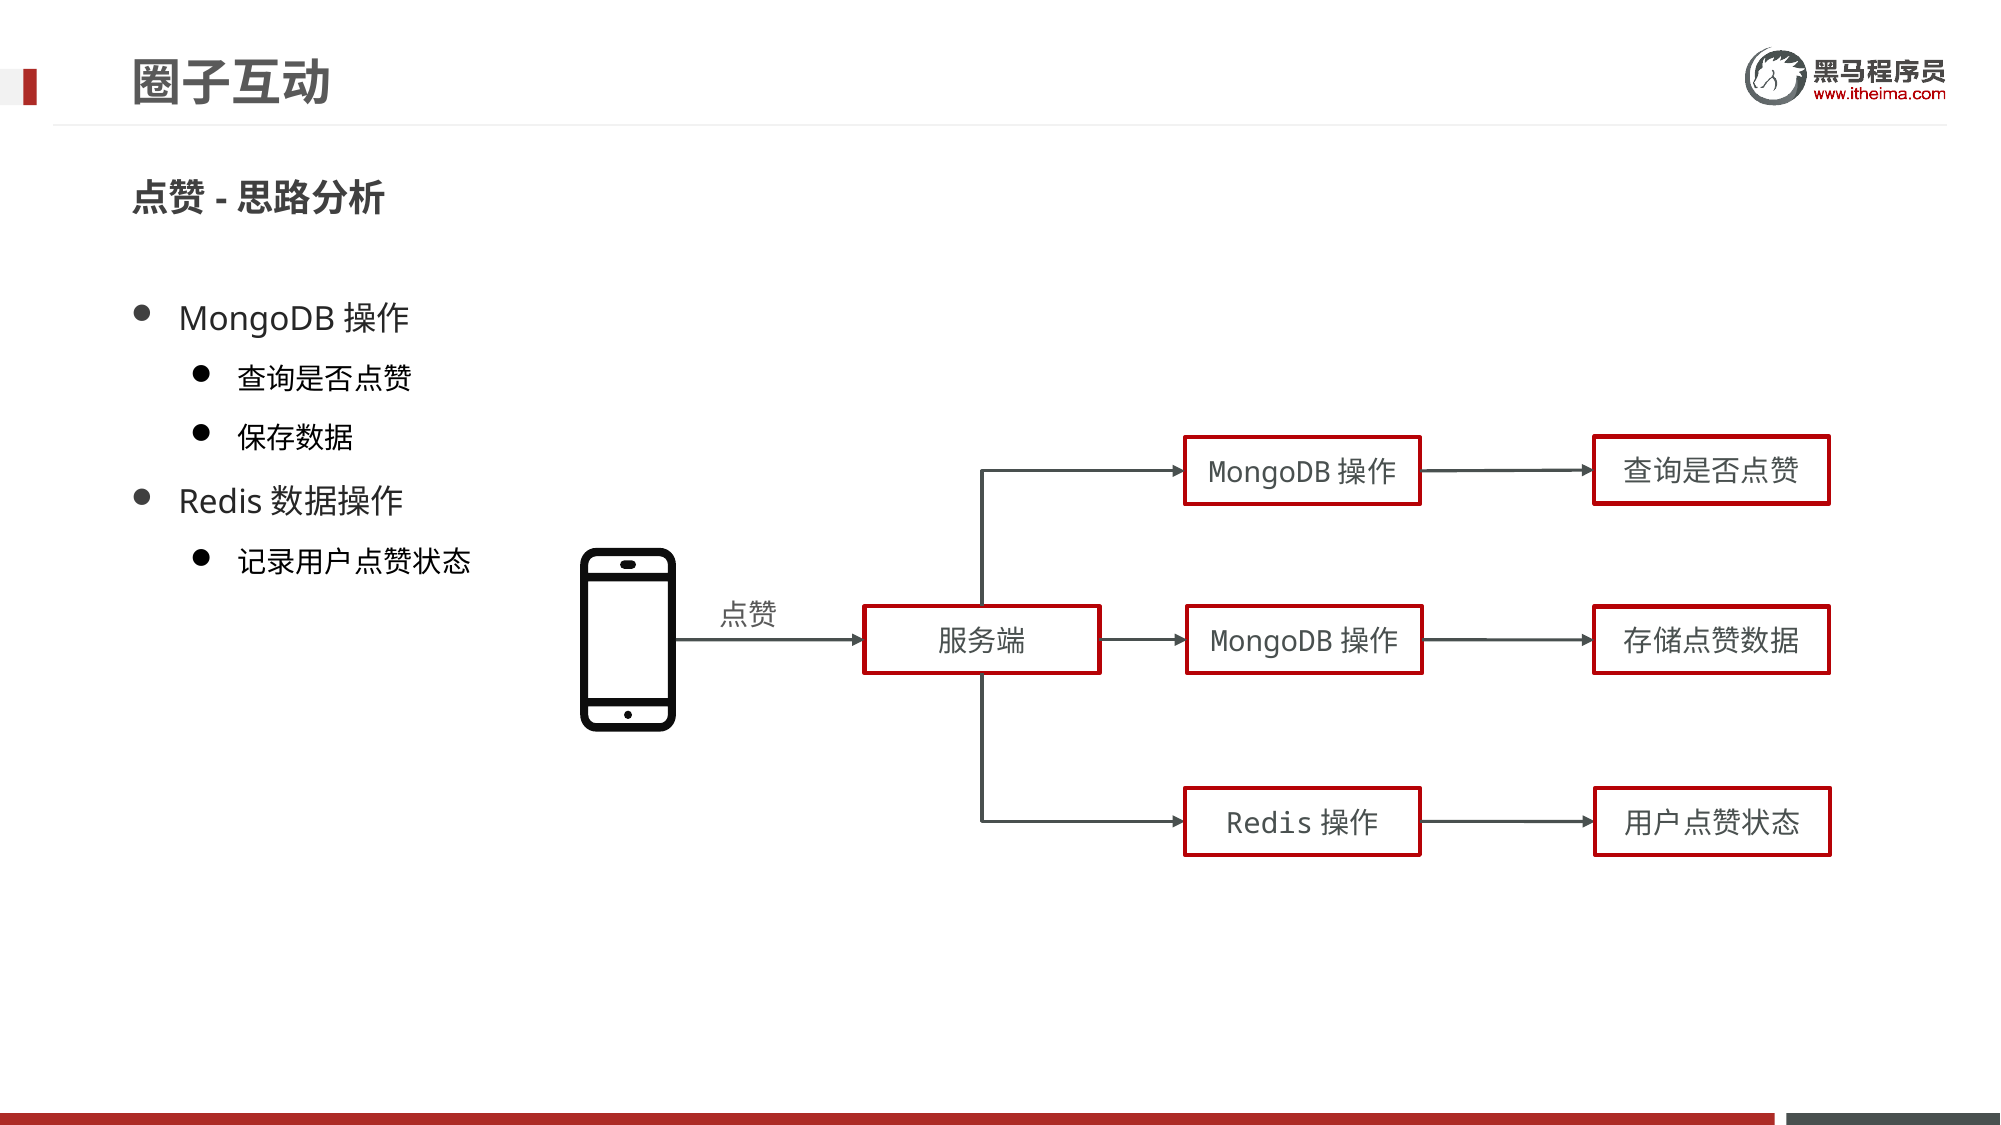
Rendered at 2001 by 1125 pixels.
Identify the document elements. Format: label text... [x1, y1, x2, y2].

text_box 存储点赞数据 [1592, 604, 1831, 675]
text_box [1009, 645, 1158, 850]
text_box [1015, 436, 1152, 641]
list 点赞-思路分析 [116, 154, 1875, 239]
text_box MongoDB操作 [1183, 435, 1422, 506]
text_box 点赞 [704, 589, 793, 638]
text_box 用户点赞状态 [1593, 786, 1832, 857]
text_box MongoDB操作 [1185, 604, 1424, 675]
text_box 服务端 [862, 604, 1010, 675]
text_box Redis操作 [1183, 786, 1422, 857]
title 圈子互动 [116, 38, 1556, 124]
picture [1744, 46, 1946, 106]
list MongoDB操作 查询是否点赞 保存数据 Redis数据操作 记录用户点赞状态 [116, 270, 579, 963]
text_box [580, 547, 676, 732]
text_box 查询是否点赞 [1592, 434, 1831, 506]
